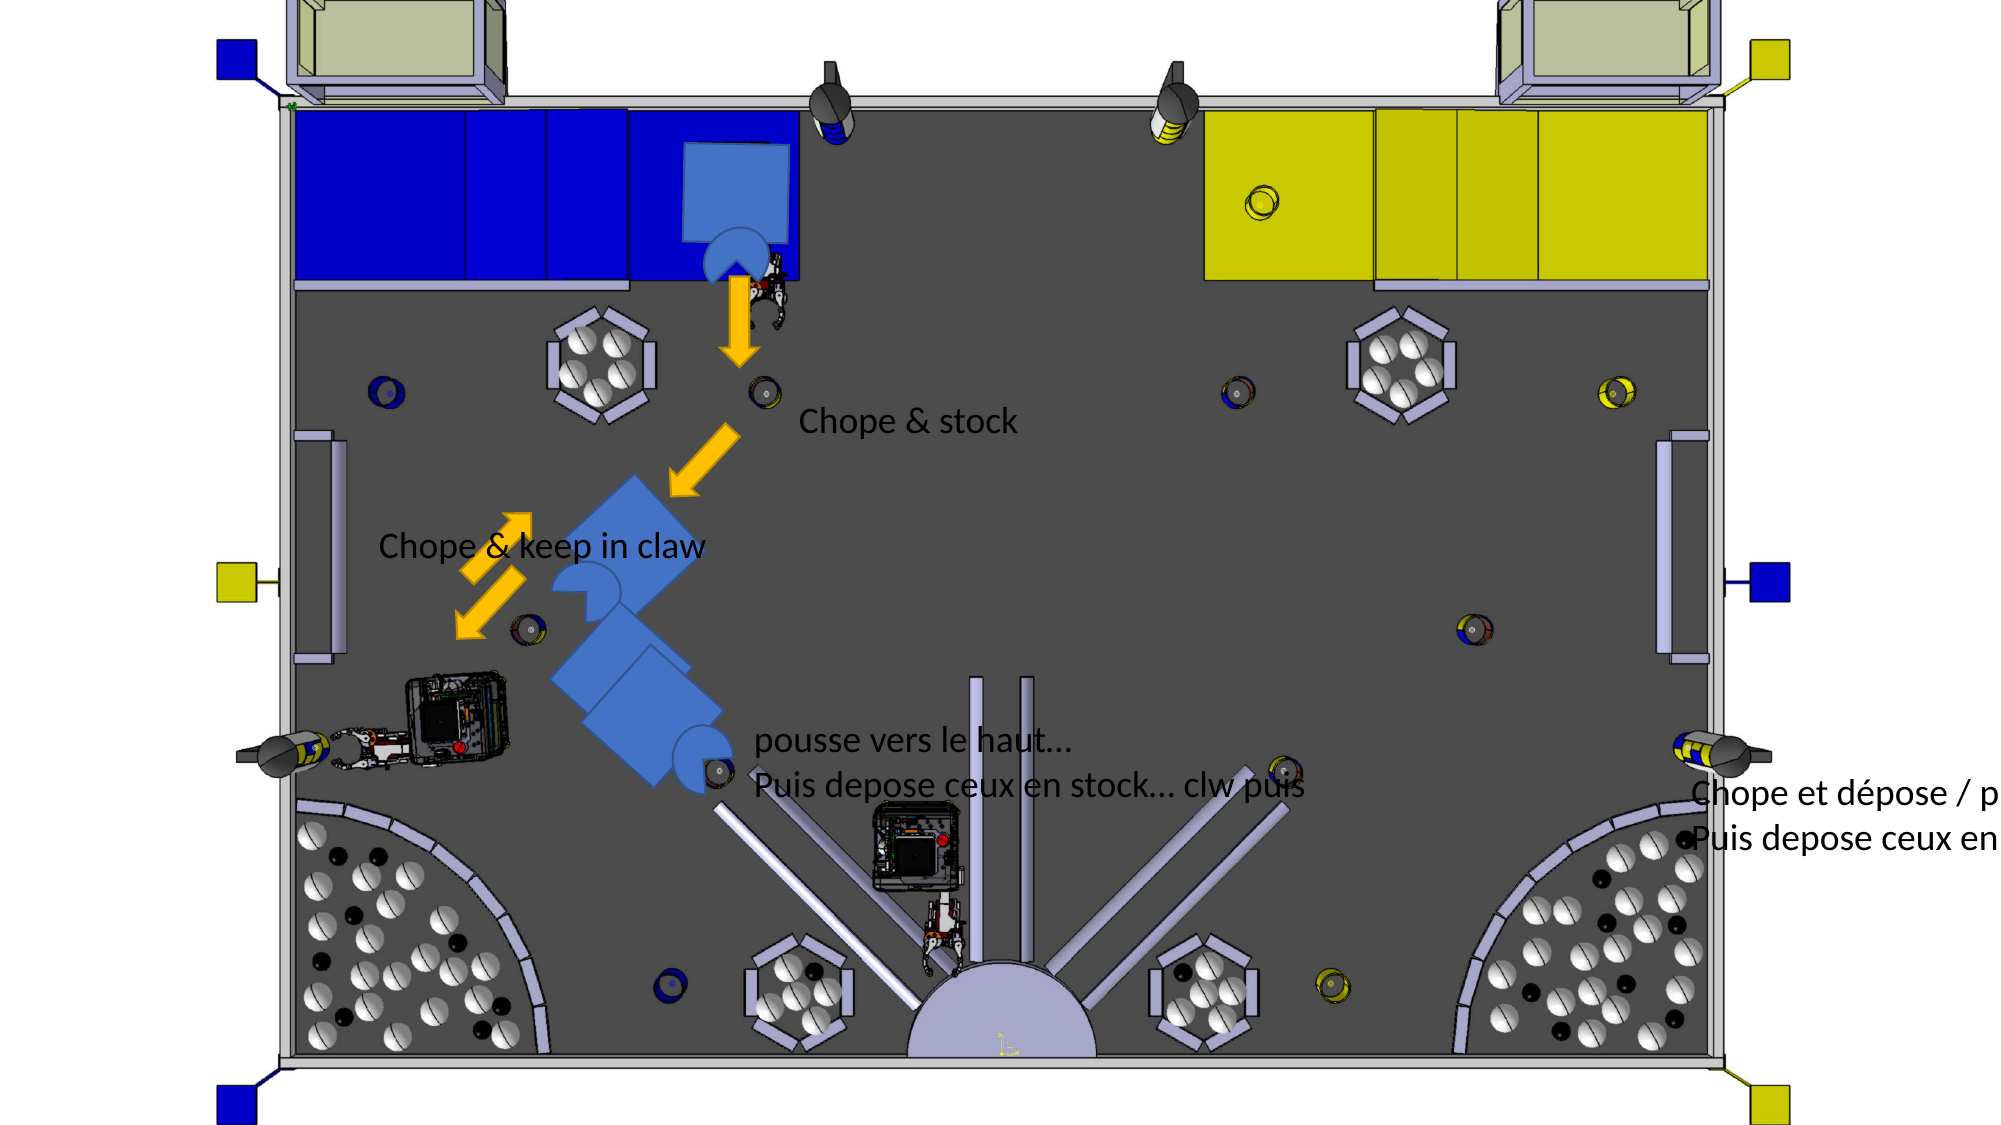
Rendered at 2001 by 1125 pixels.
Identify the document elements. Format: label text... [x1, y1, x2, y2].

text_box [580, 620, 686, 768]
text_box Chope et dépose / pousse ca marche Puis depose ceux en stock… [1825, 760, 2000, 866]
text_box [559, 482, 665, 630]
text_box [611, 663, 718, 811]
picture [174, 0, 1825, 1125]
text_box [675, 142, 782, 290]
